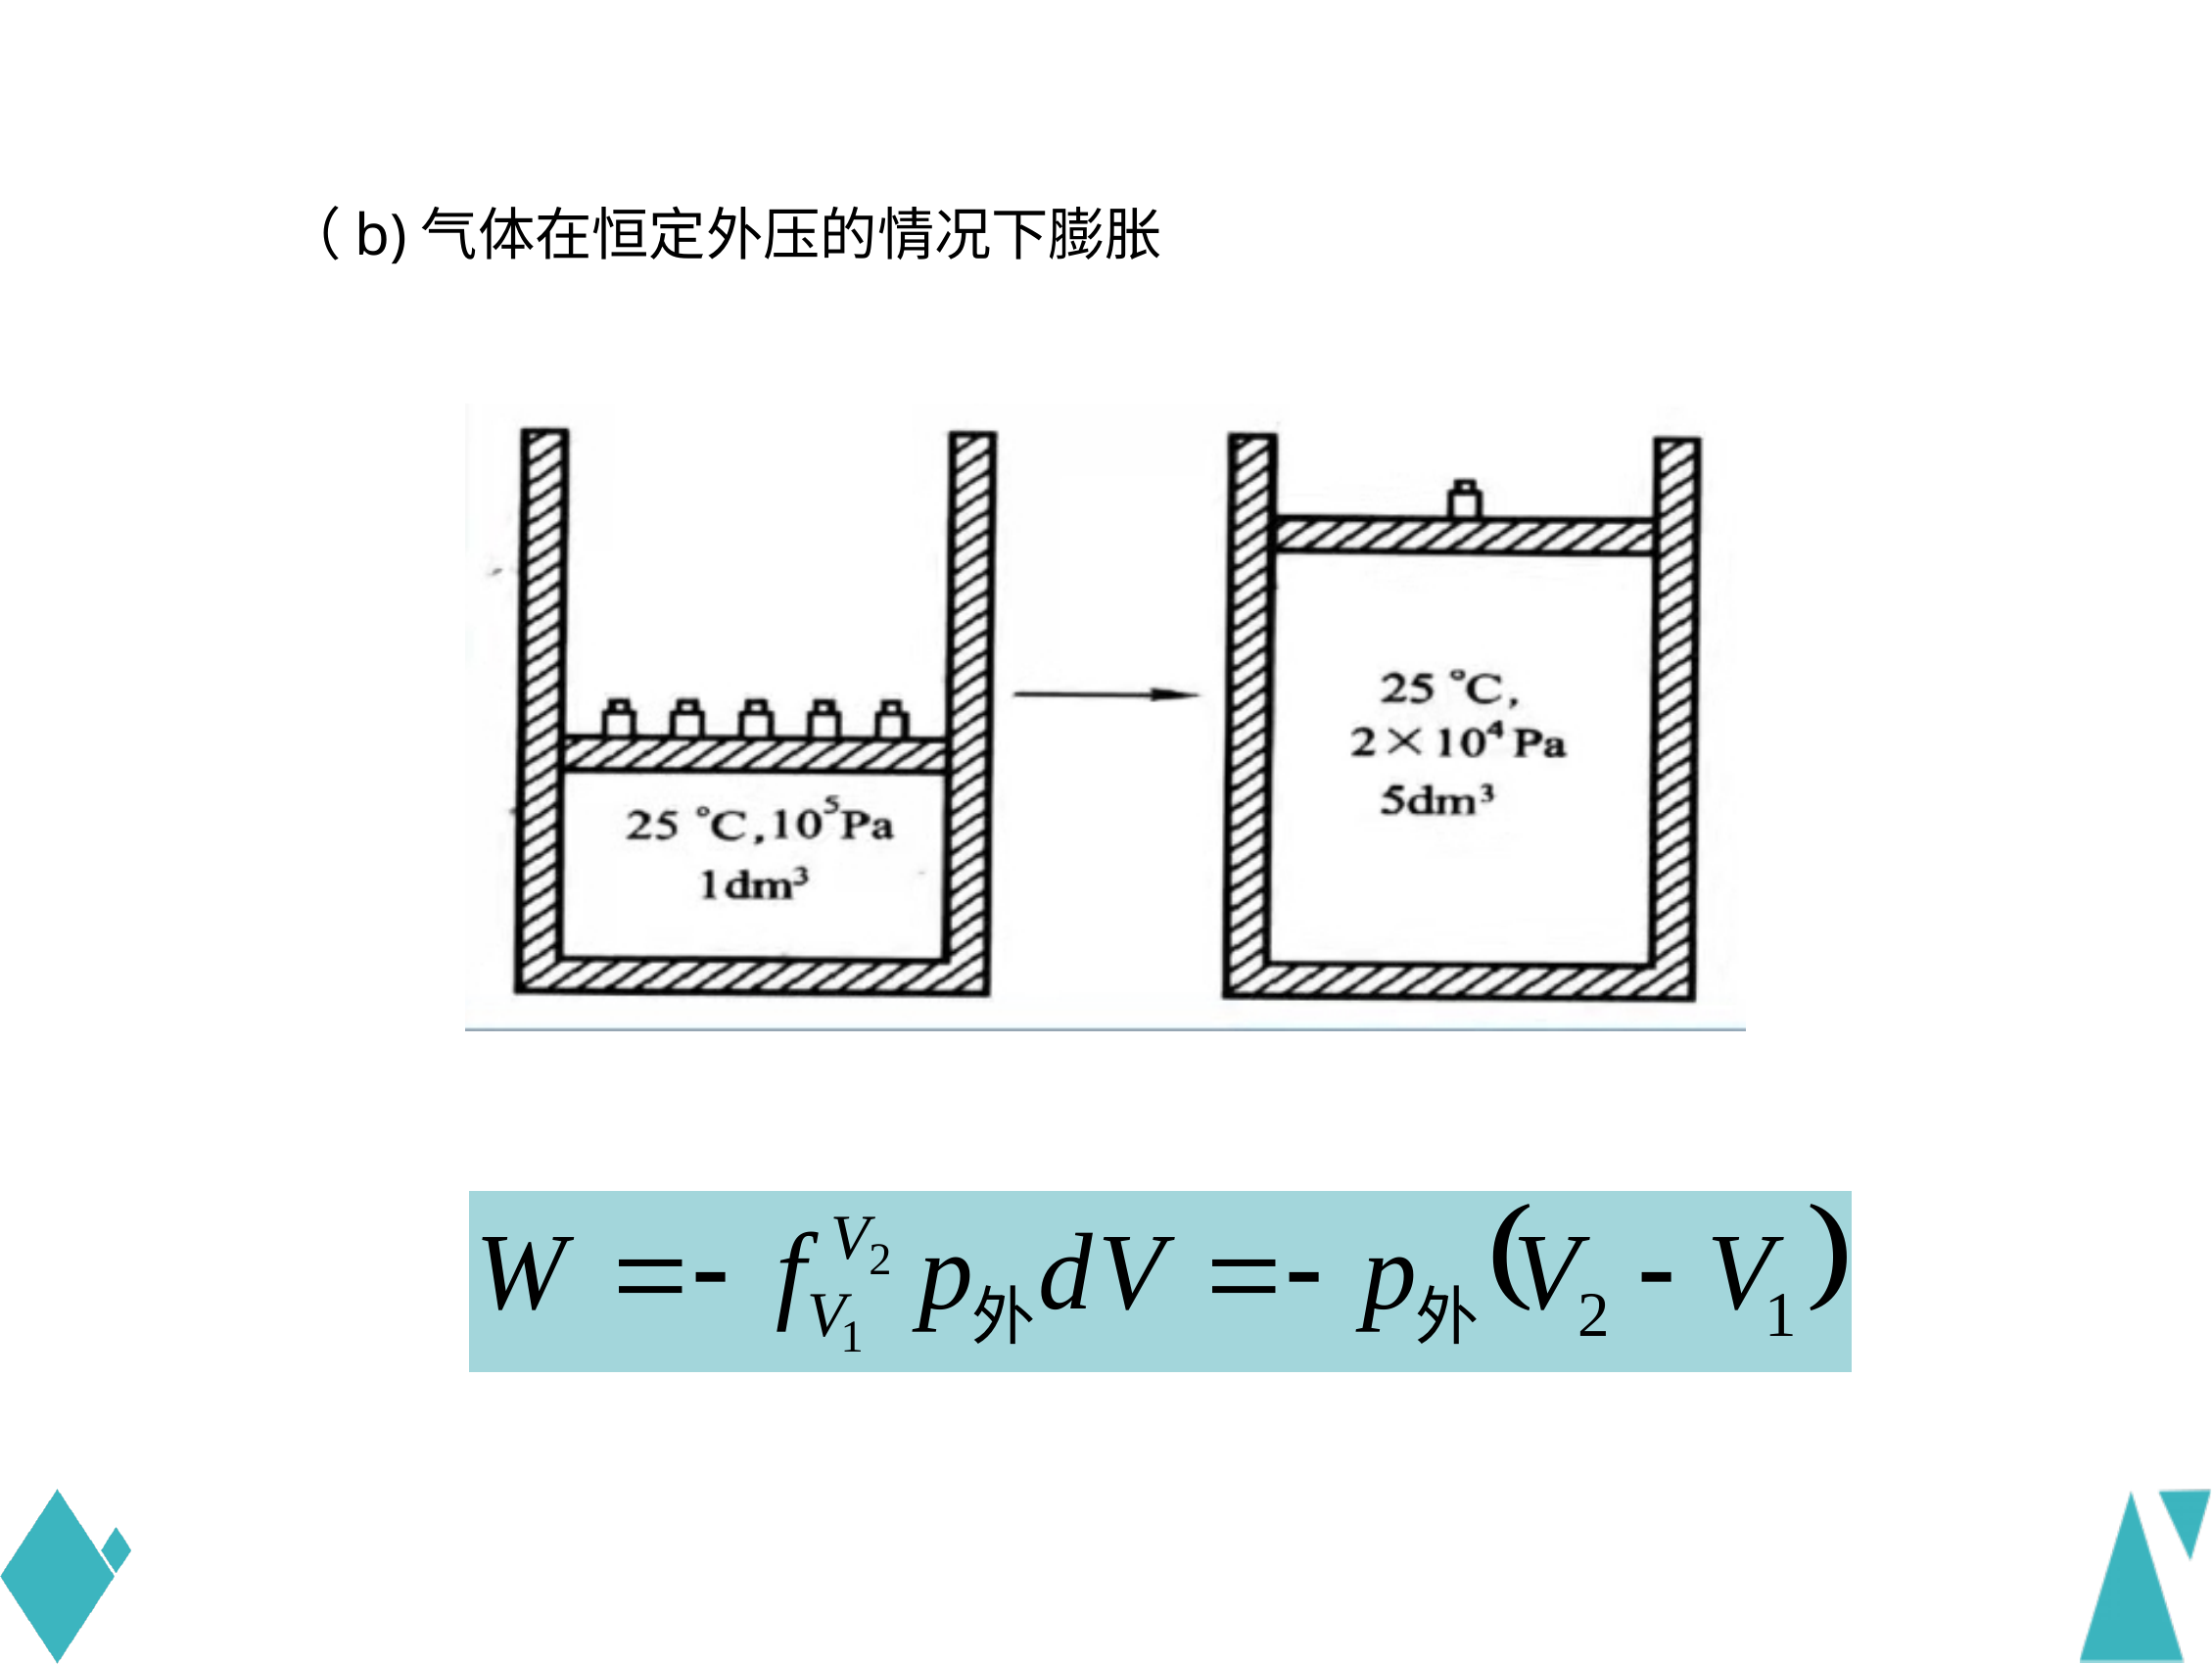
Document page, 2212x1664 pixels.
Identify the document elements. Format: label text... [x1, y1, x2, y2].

picture [2080, 1487, 2212, 1663]
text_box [469, 1190, 1852, 1373]
text_box （b)气体在恒定外压的情况下膨胀 [269, 190, 1823, 274]
picture [0, 1489, 131, 1664]
picture [465, 404, 1746, 1031]
